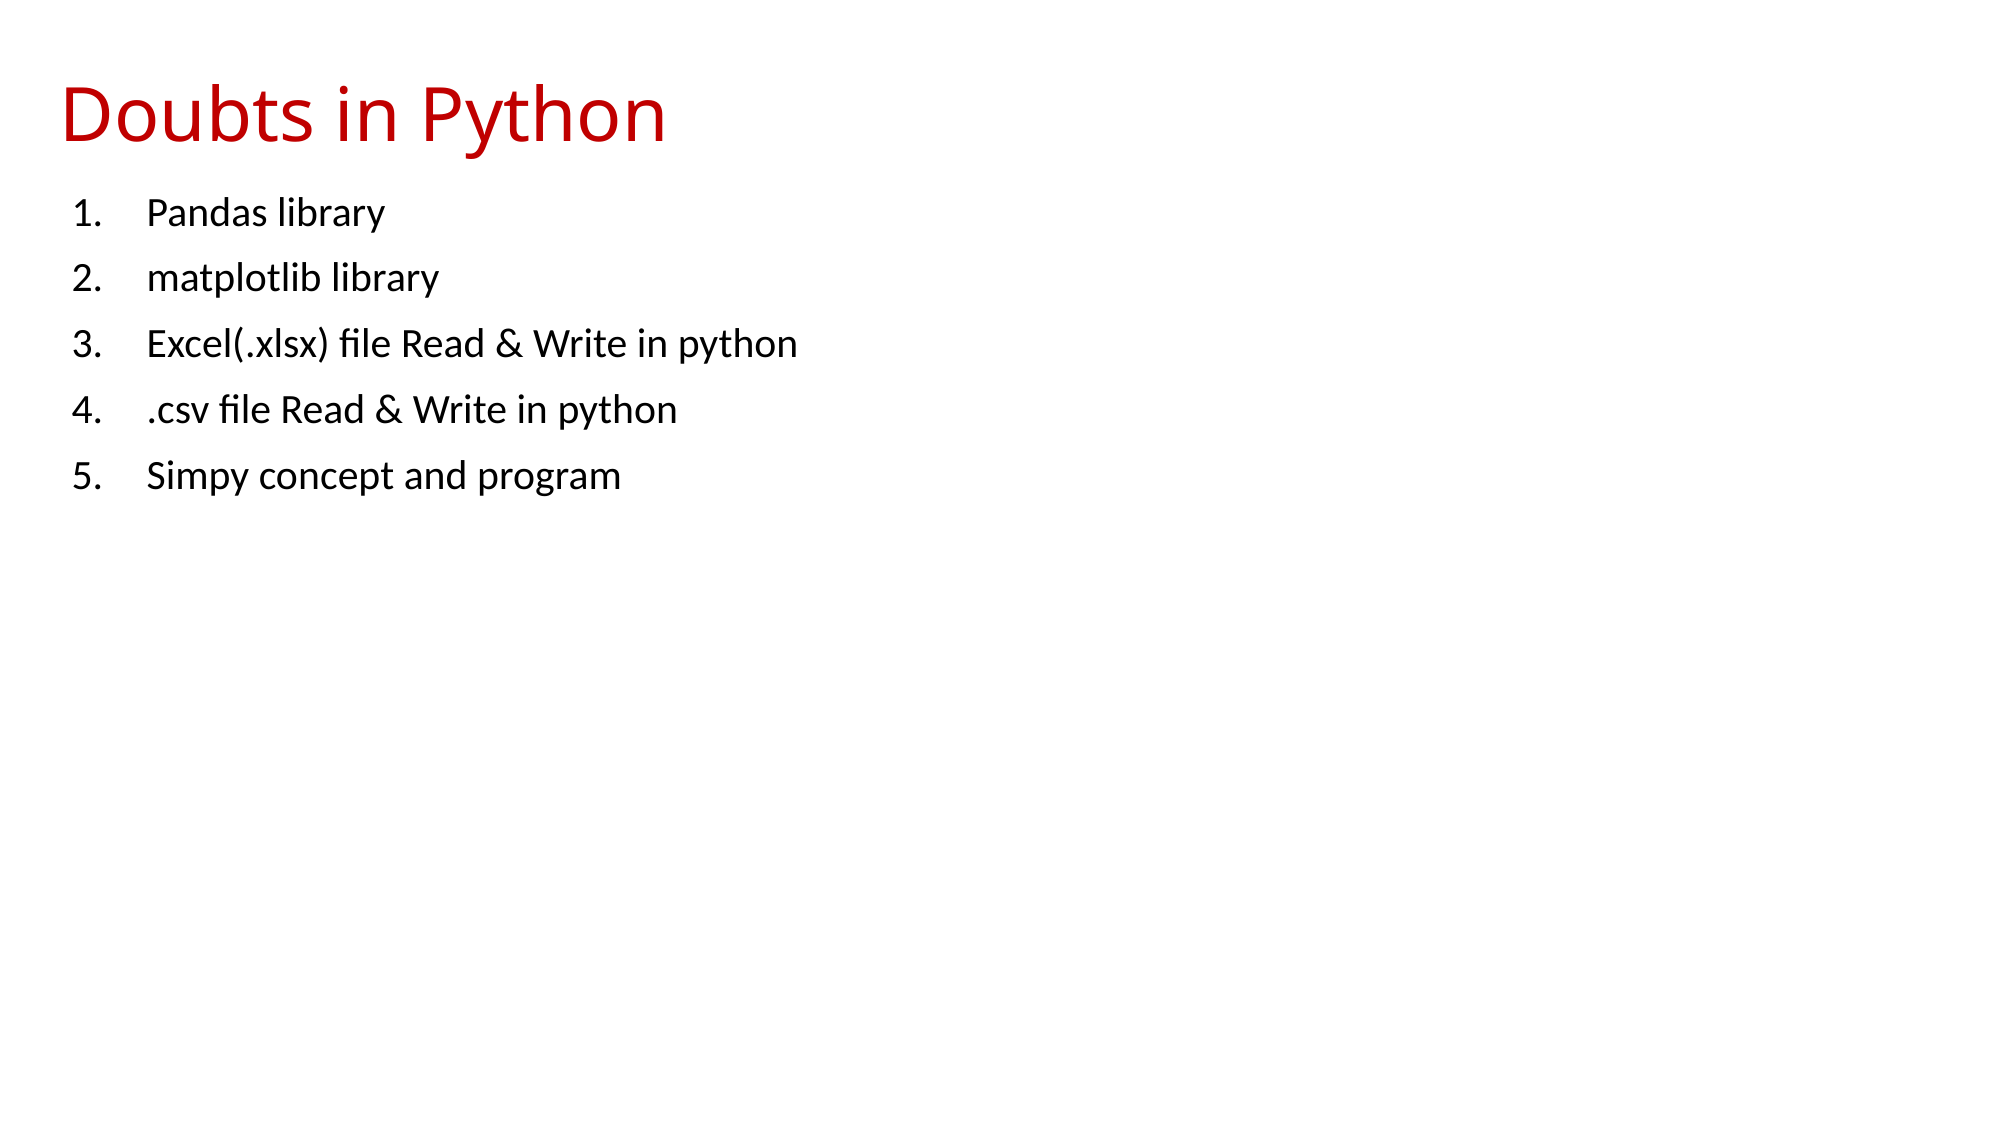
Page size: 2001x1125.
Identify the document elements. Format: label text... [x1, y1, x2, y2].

subtitle Pandas library matplotlib library Excel(.xlsx) file Read & Write in python .csv file Read & Write in python Simpy concept and program [56, 182, 1750, 1084]
title Doubts in Python [44, 19, 1545, 166]
